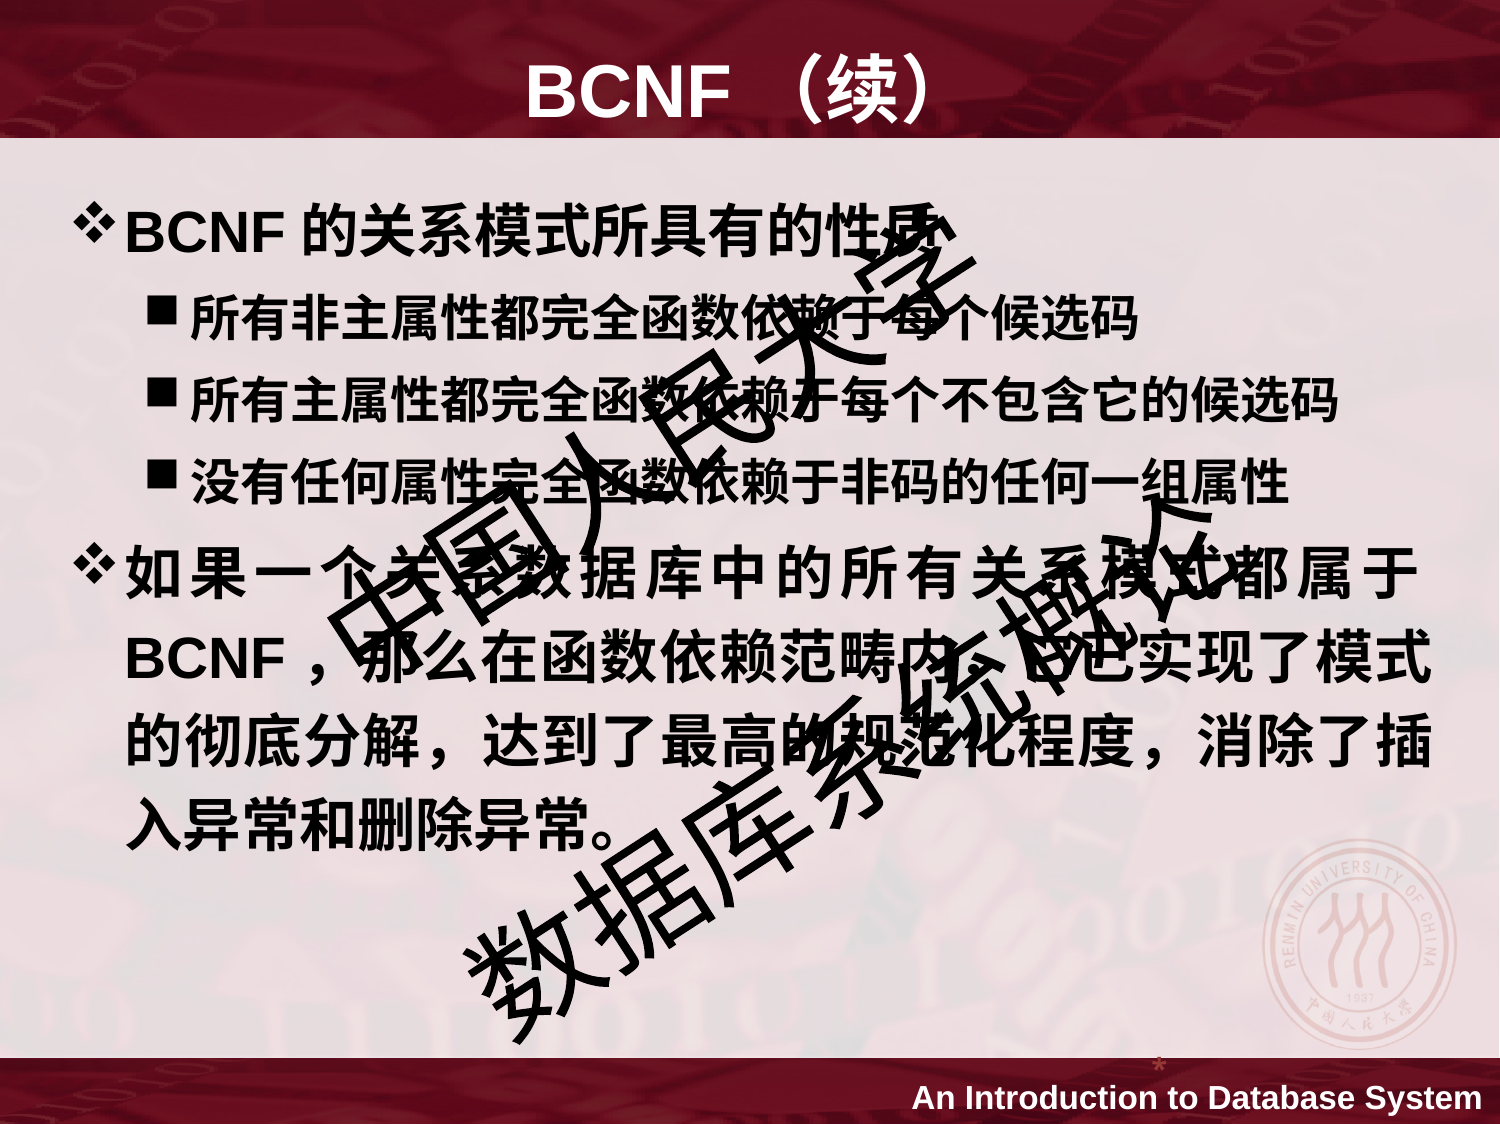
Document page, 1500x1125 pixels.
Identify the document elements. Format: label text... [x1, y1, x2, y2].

picture [0, 0, 1500, 1125]
picture [1184, 1095, 1192, 1106]
picture [1024, 1095, 1032, 1106]
picture [1123, 1095, 1131, 1106]
picture [1392, 1095, 1398, 1105]
picture [1214, 1095, 1225, 1105]
picture [1044, 1095, 1051, 1106]
list BCNF的关系模式所具有的性质 所有非主属性都完全函数依赖于每个候选码 所有主属性都完全函数依赖于每个不包含它的候选码 没有任何属性完全函数依赖于非码的任何一组属性 如果一个关系数据库中的所有关系模式都属于BCNF，那么在函数依赖范畴内，它已实现了模式的彻底分解，达到了最高的规范化程度，消除了插入异常和删除异常。 [53, 172, 1449, 1095]
title BCNF（续） [74, 0, 1426, 172]
picture [1286, 1095, 1293, 1106]
picture [1065, 1095, 1071, 1106]
